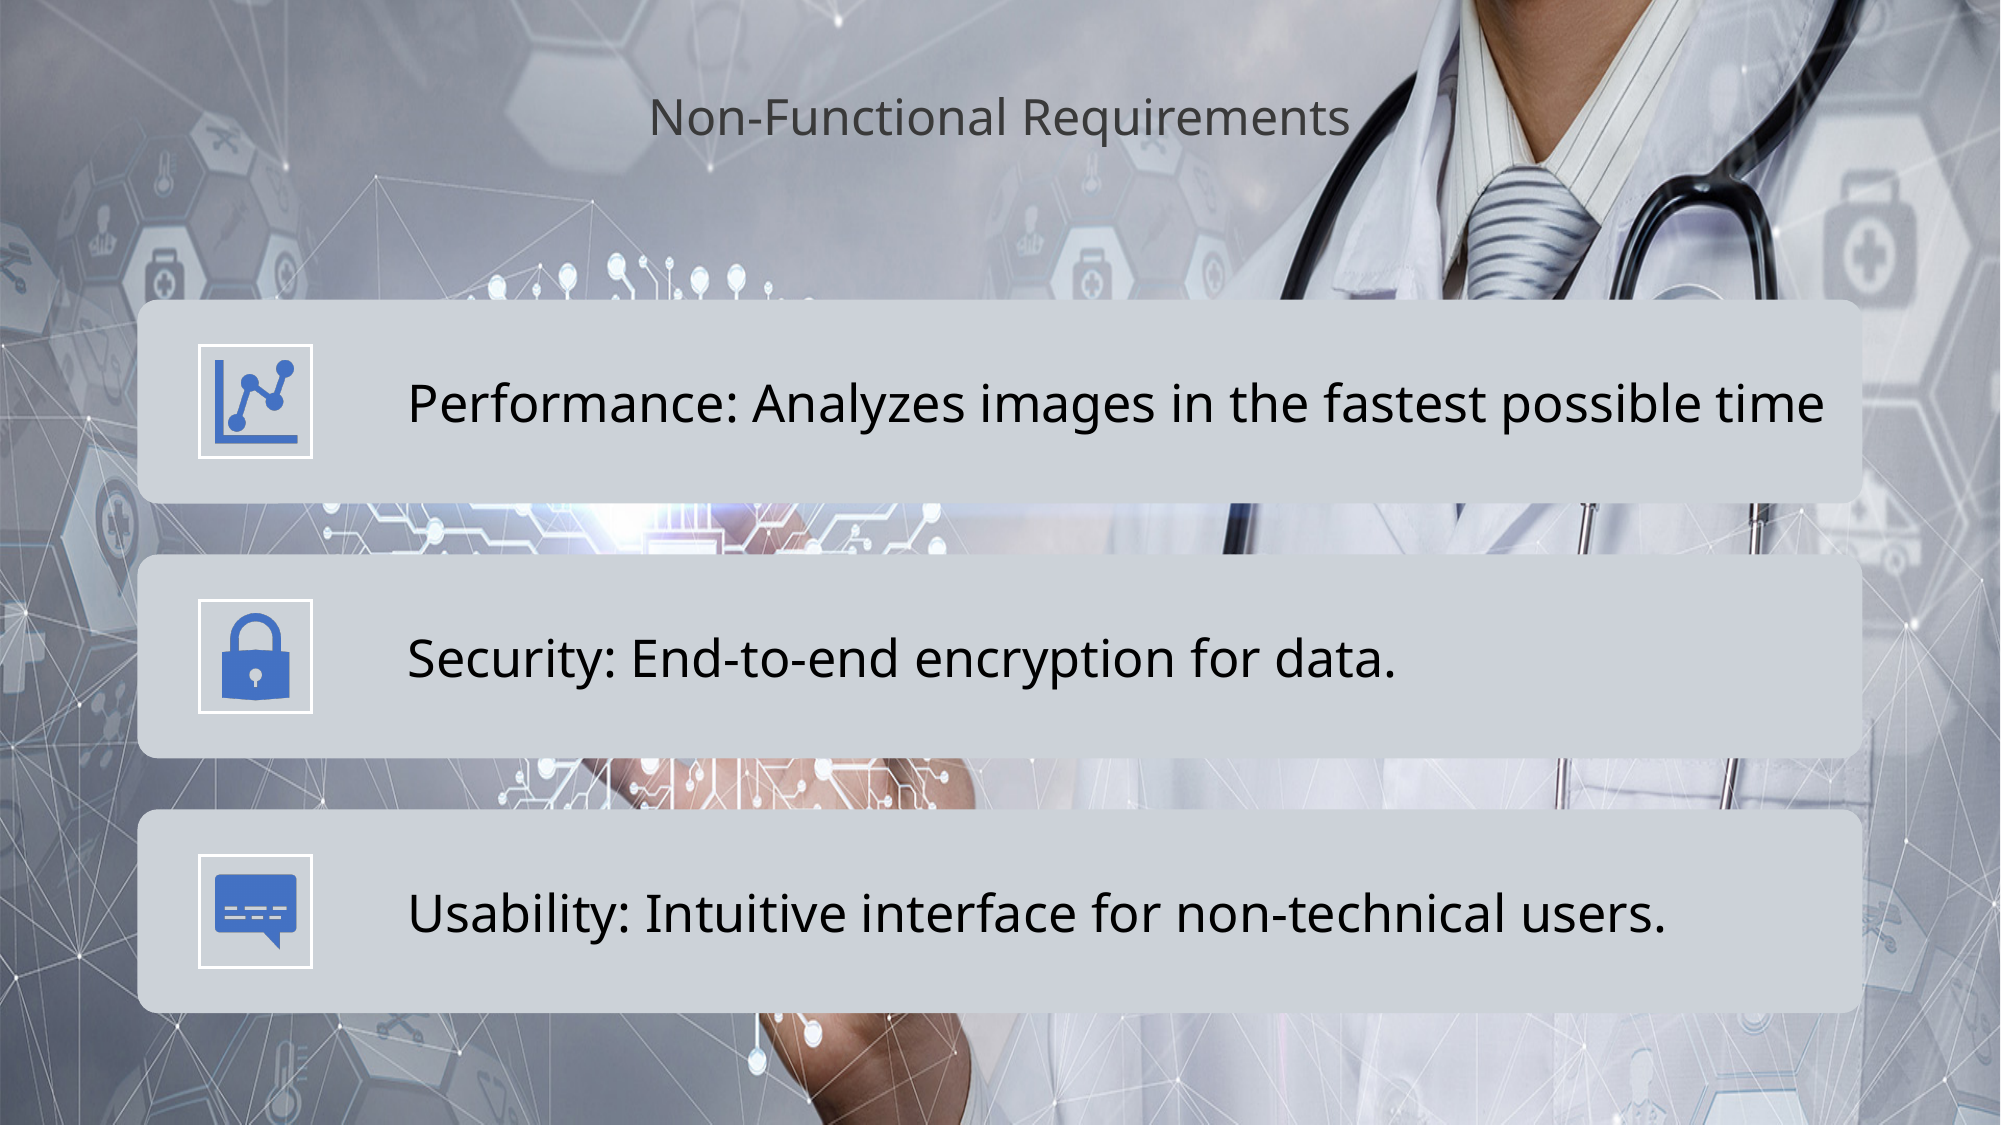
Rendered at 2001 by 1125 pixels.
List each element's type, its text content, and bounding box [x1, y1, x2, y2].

picture [0, 0, 2001, 1125]
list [136, 298, 1863, 1014]
title Non-Functional Requirements [137, 59, 1863, 278]
